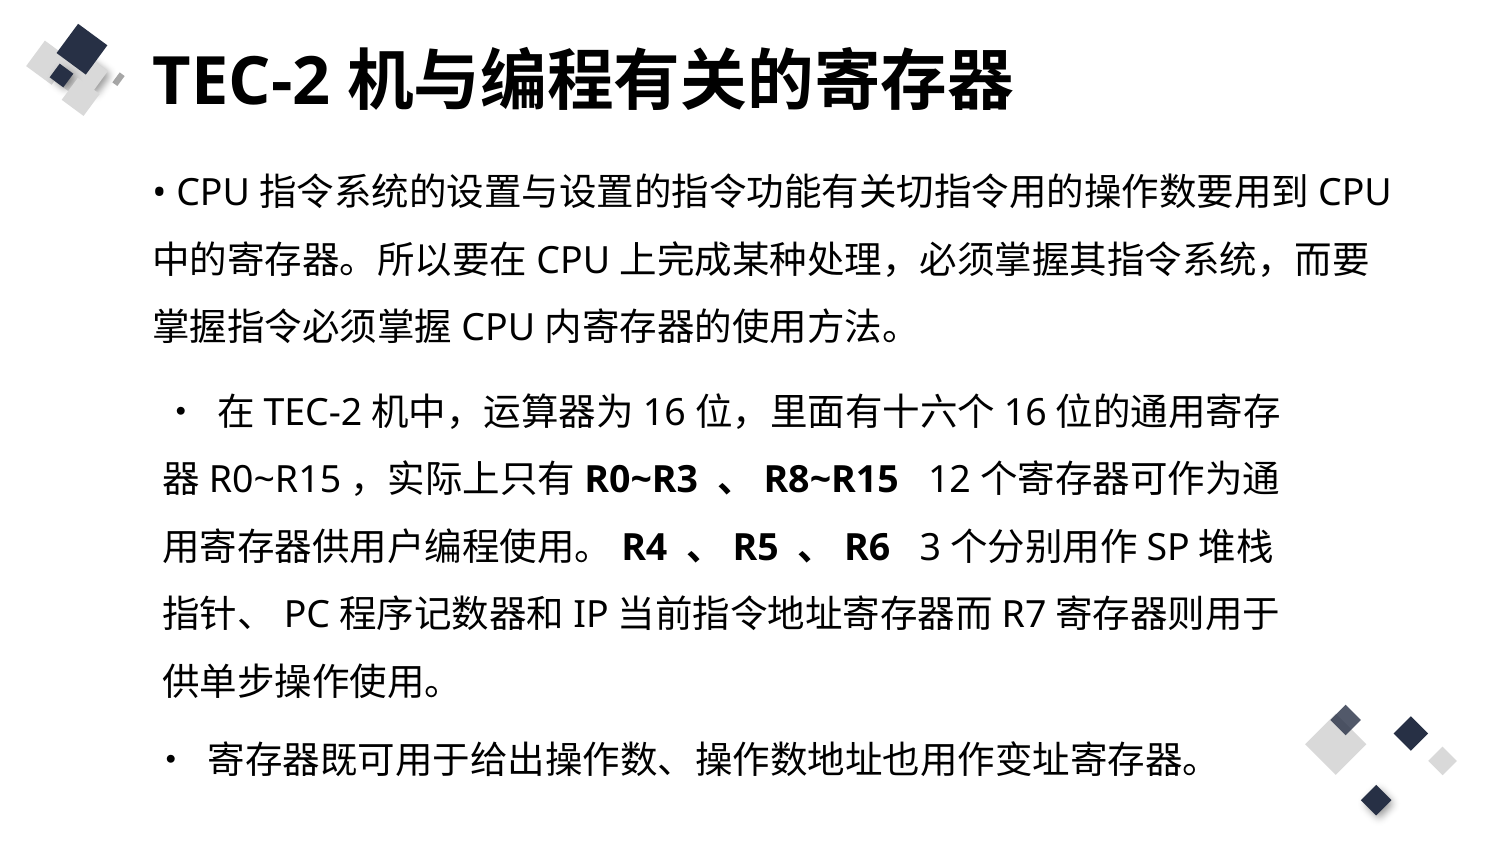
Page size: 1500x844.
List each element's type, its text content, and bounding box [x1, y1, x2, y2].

text_box TEC-2机与编程有关的寄存器 [137, 30, 1030, 125]
text_box • 寄存器既可用于给出操作数、操作数地址也用作变址寄存器。 [137, 728, 1228, 789]
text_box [1313, 708, 1453, 812]
text_box • CPU指令系统的设置与设置的指令功能有关切指令用的操作数要用到CPU中的寄存器。所以要在CPU上完成某种处理，必须掌握其指令系统，而要掌握指令必须掌握CPU内寄存器的使用方法。 [137, 138, 1414, 356]
text_box • 在TEC-2机中，运算器为16位，里面有十六个16位的通用寄存器R0~R15，实际上只有R0~R3 、R8~R15 12个寄存器可作为通用寄存器供用户编程使用。R4 、R5 、R6 3个分别用作SP堆栈指针、PC程序记数器和IP当前指令地址寄存器而R7寄存器则用于供单步操作使用。 [147, 357, 1317, 711]
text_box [32, 36, 115, 116]
